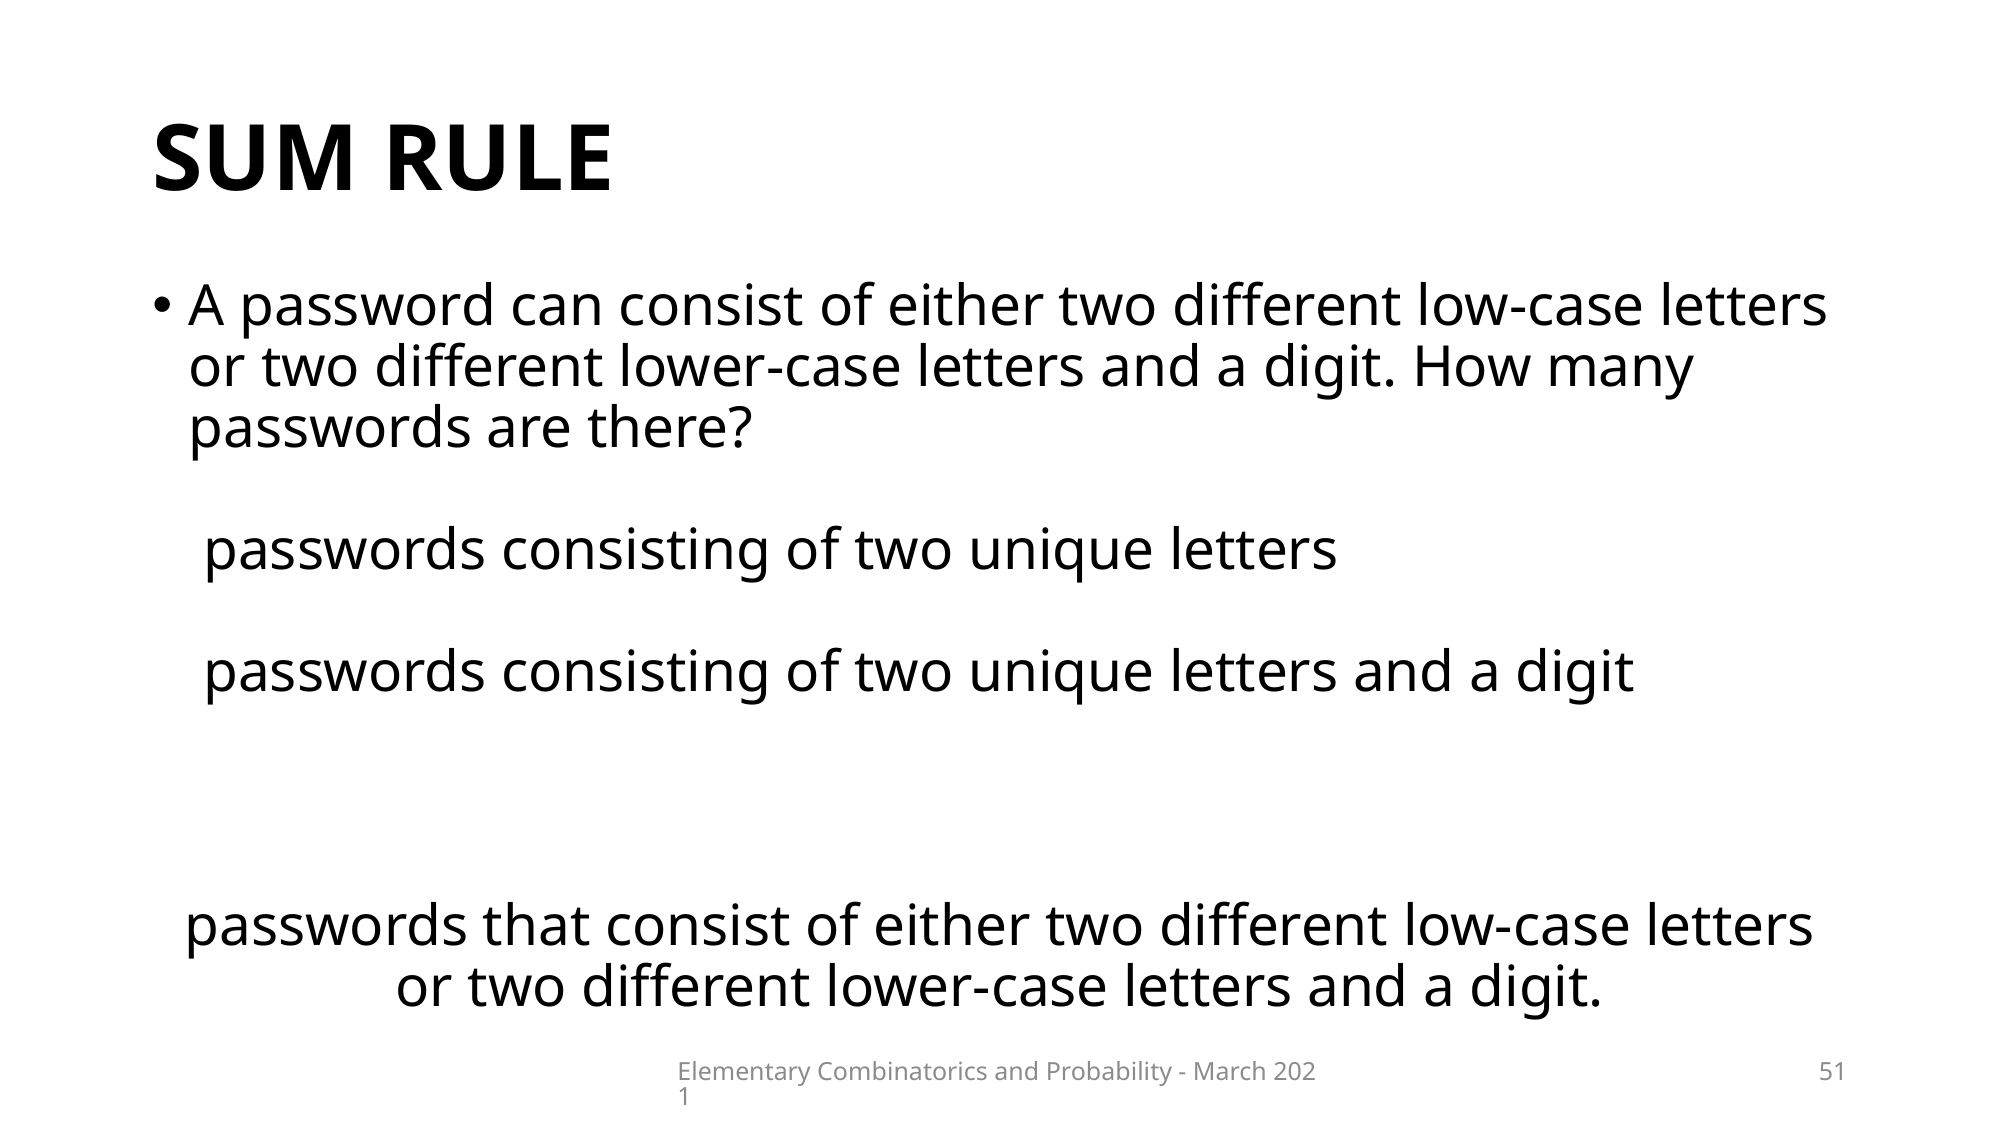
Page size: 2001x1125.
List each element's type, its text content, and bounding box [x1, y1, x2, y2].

footer Elementary Combinatorics and Probability - March 2021 [662, 1042, 1338, 1103]
title Sum rule [137, 52, 1863, 270]
slide_number 51 [1412, 1042, 1863, 1103]
